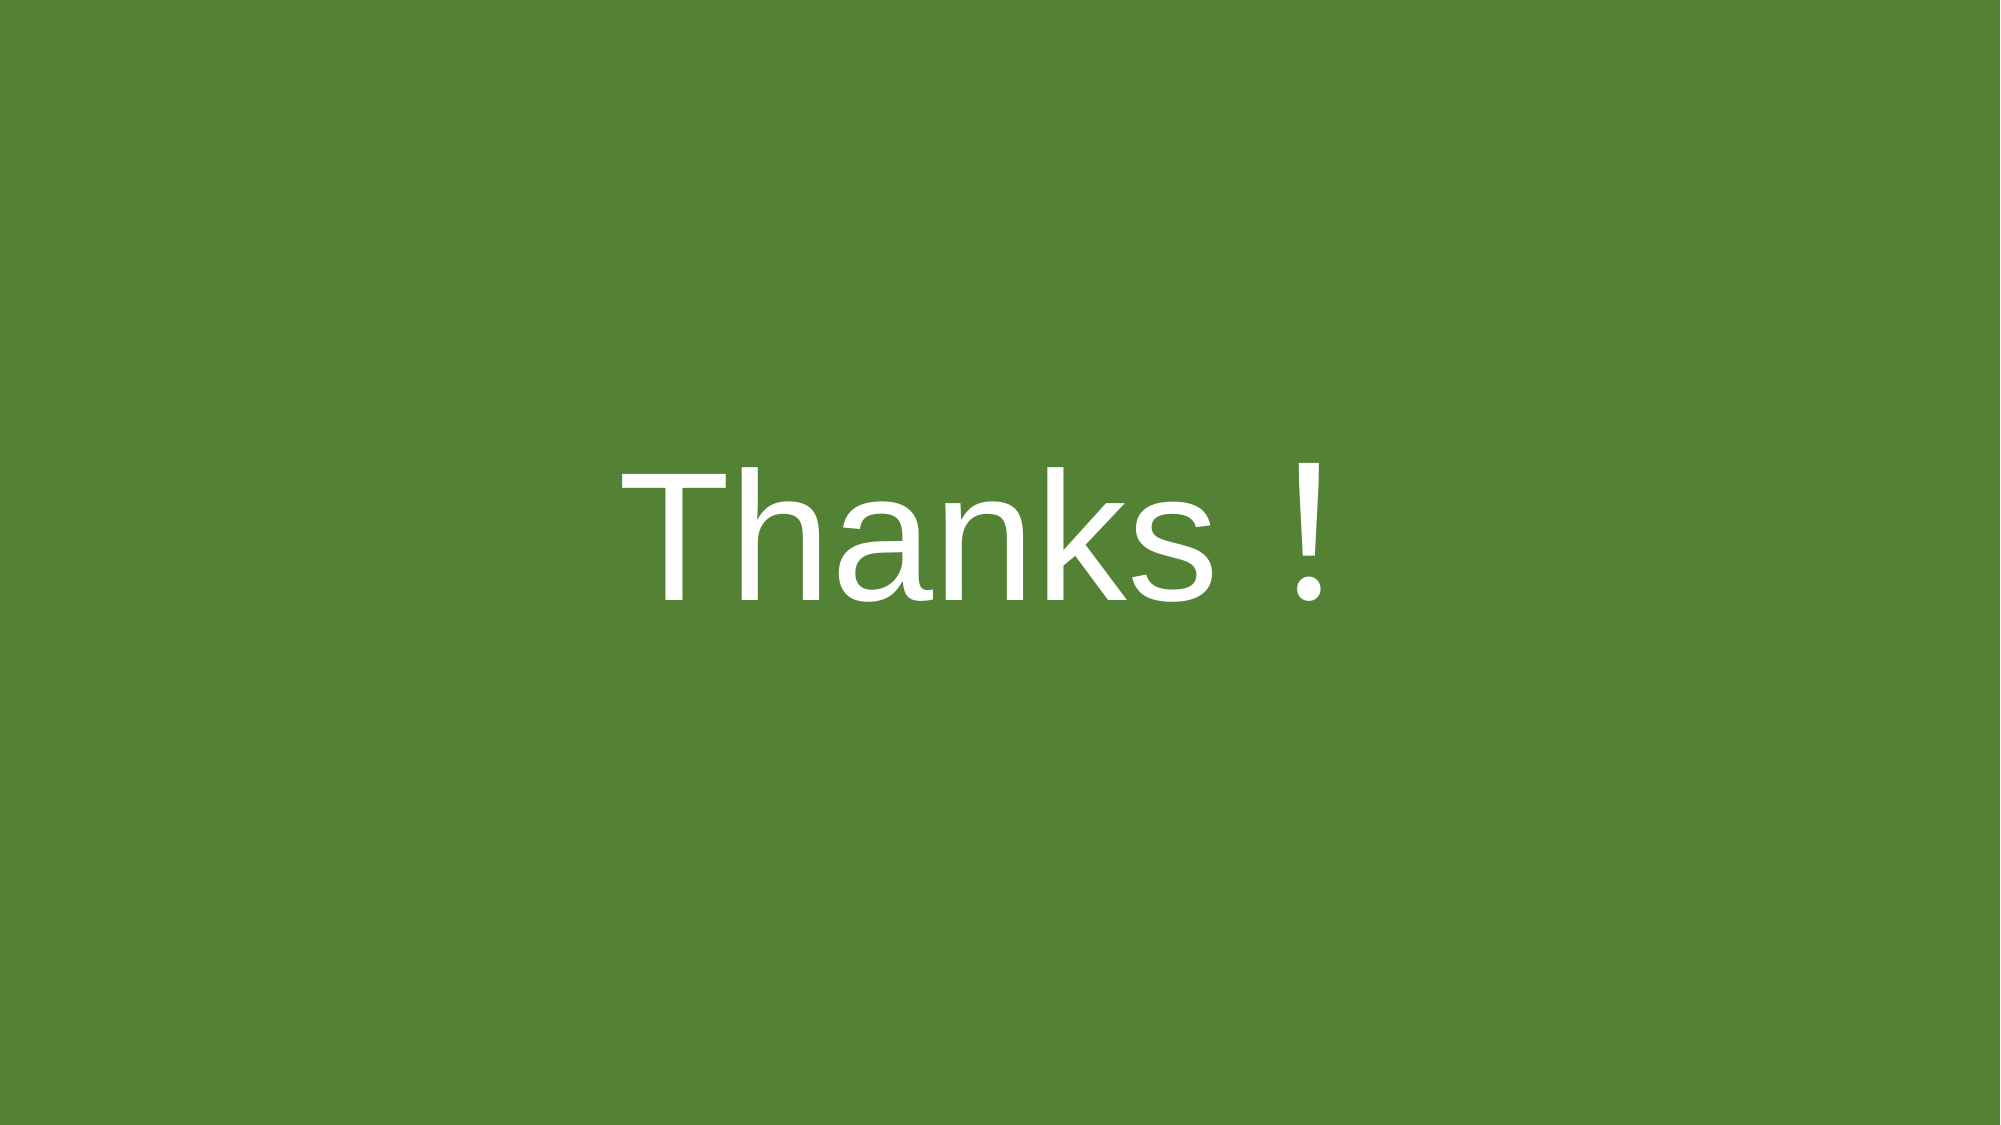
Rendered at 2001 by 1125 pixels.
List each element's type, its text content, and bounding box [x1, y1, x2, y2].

title Thanks！ [170, 432, 1895, 650]
